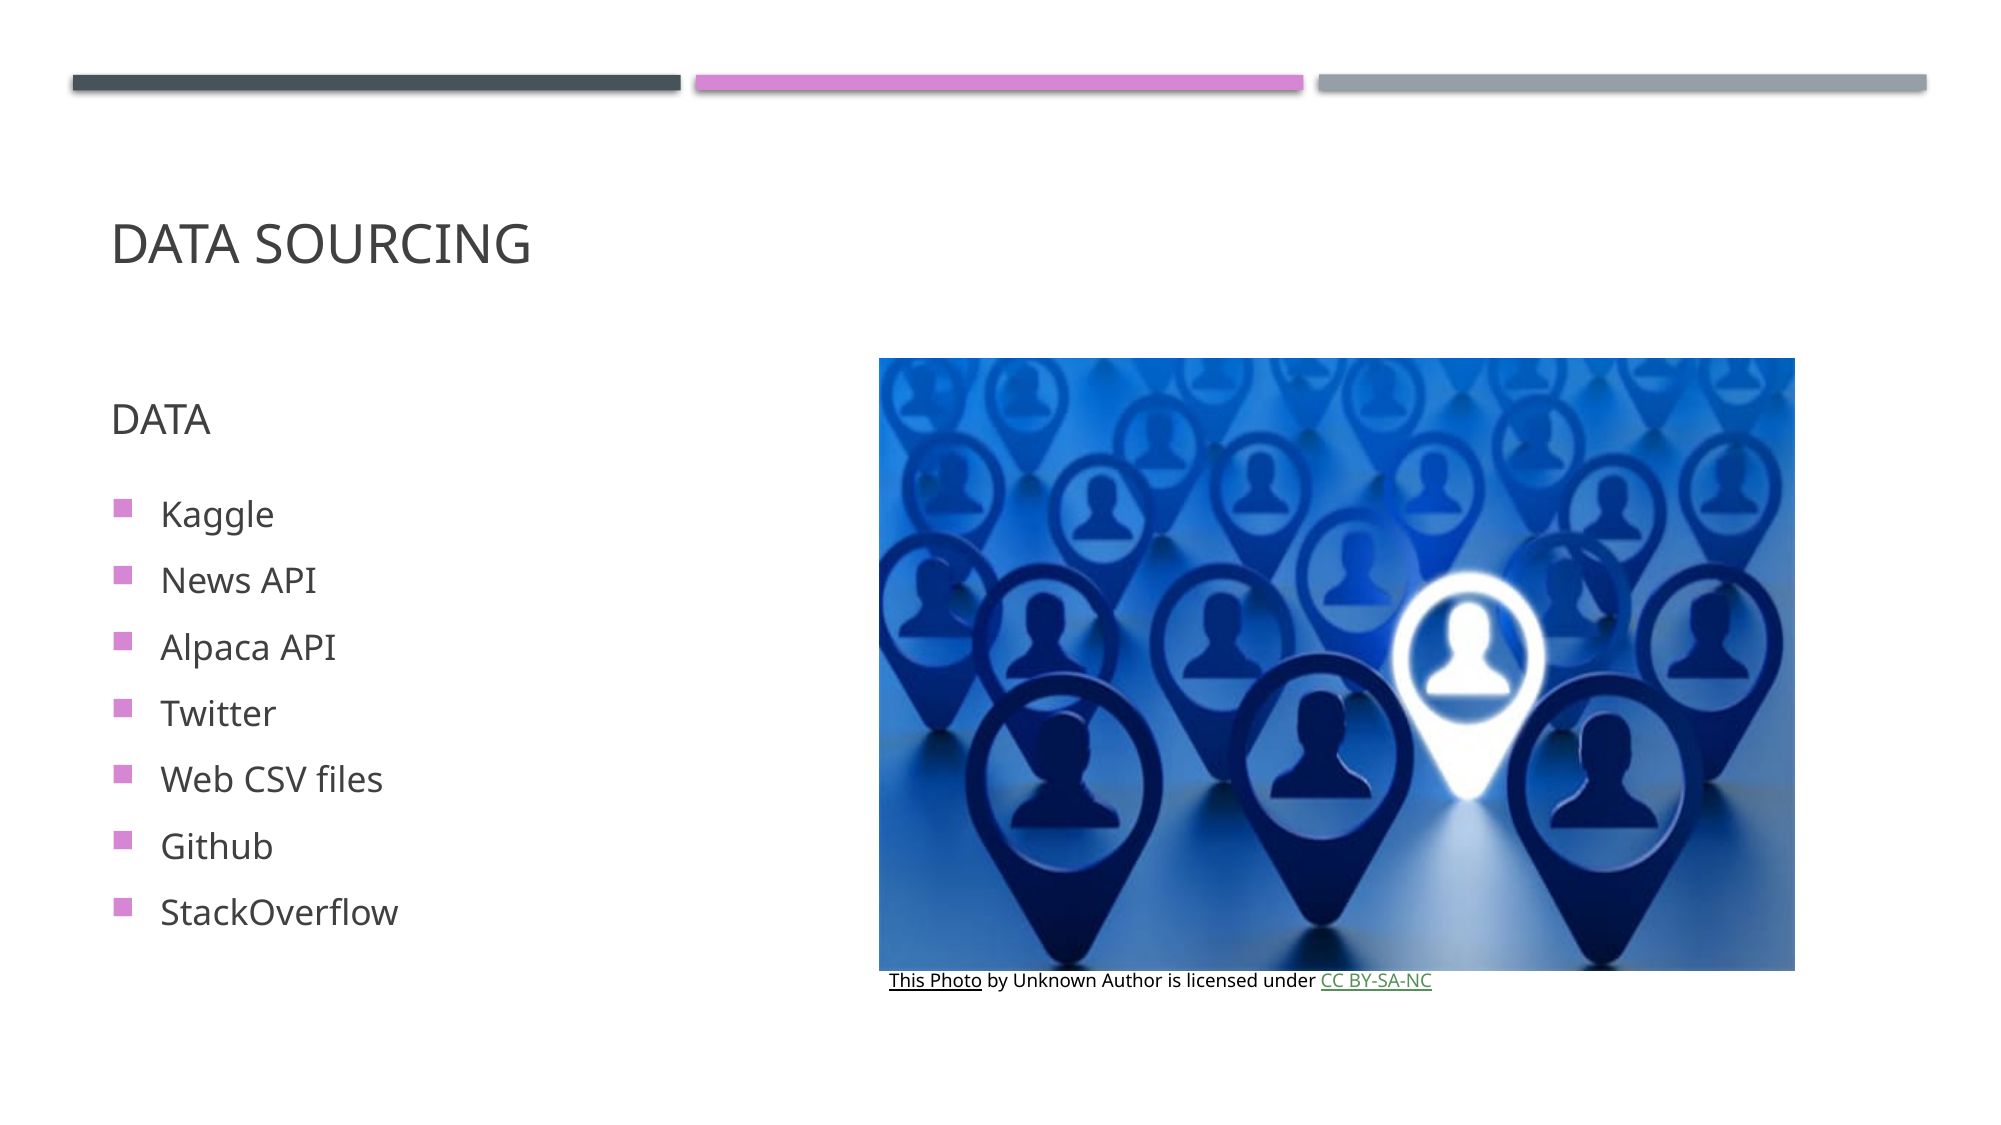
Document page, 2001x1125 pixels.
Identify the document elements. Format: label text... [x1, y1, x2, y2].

title Data Sourcing [95, 119, 1905, 282]
list DATA [95, 369, 872, 461]
list Kaggle News API Alpaca API Twitter Web CSV files Github StackOverflow [95, 479, 872, 962]
text_box This Photo by Unknown Author is licensed under CC BY-SA-NC [874, 977, 1727, 1002]
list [878, 357, 1796, 971]
